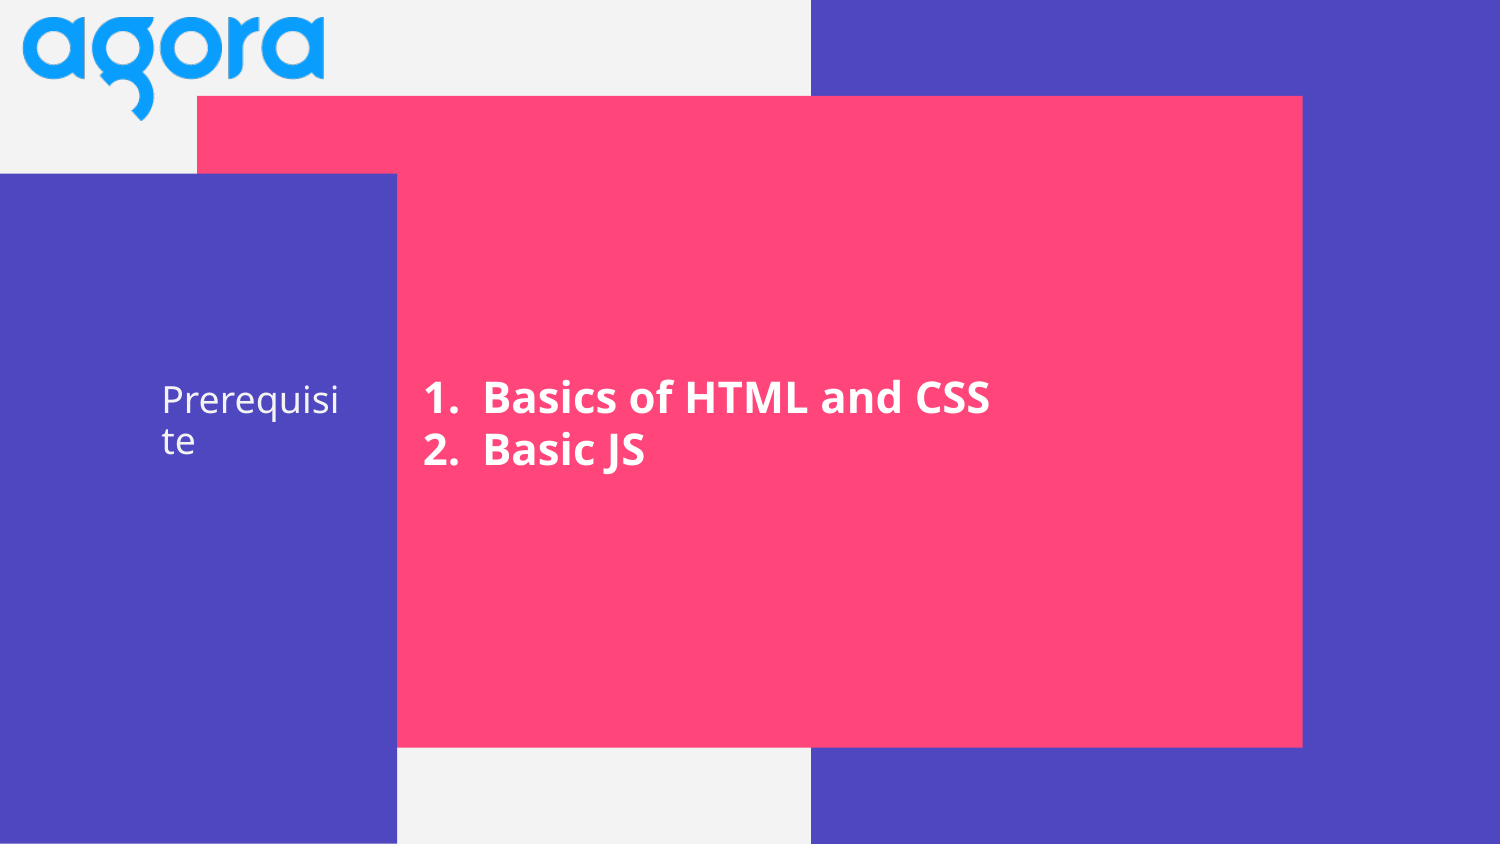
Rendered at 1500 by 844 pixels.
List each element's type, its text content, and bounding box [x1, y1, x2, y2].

list Basics of HTML and CSS Basic JS [395, 186, 1268, 658]
title Prerequisite [150, 320, 365, 524]
picture [20, 16, 326, 122]
